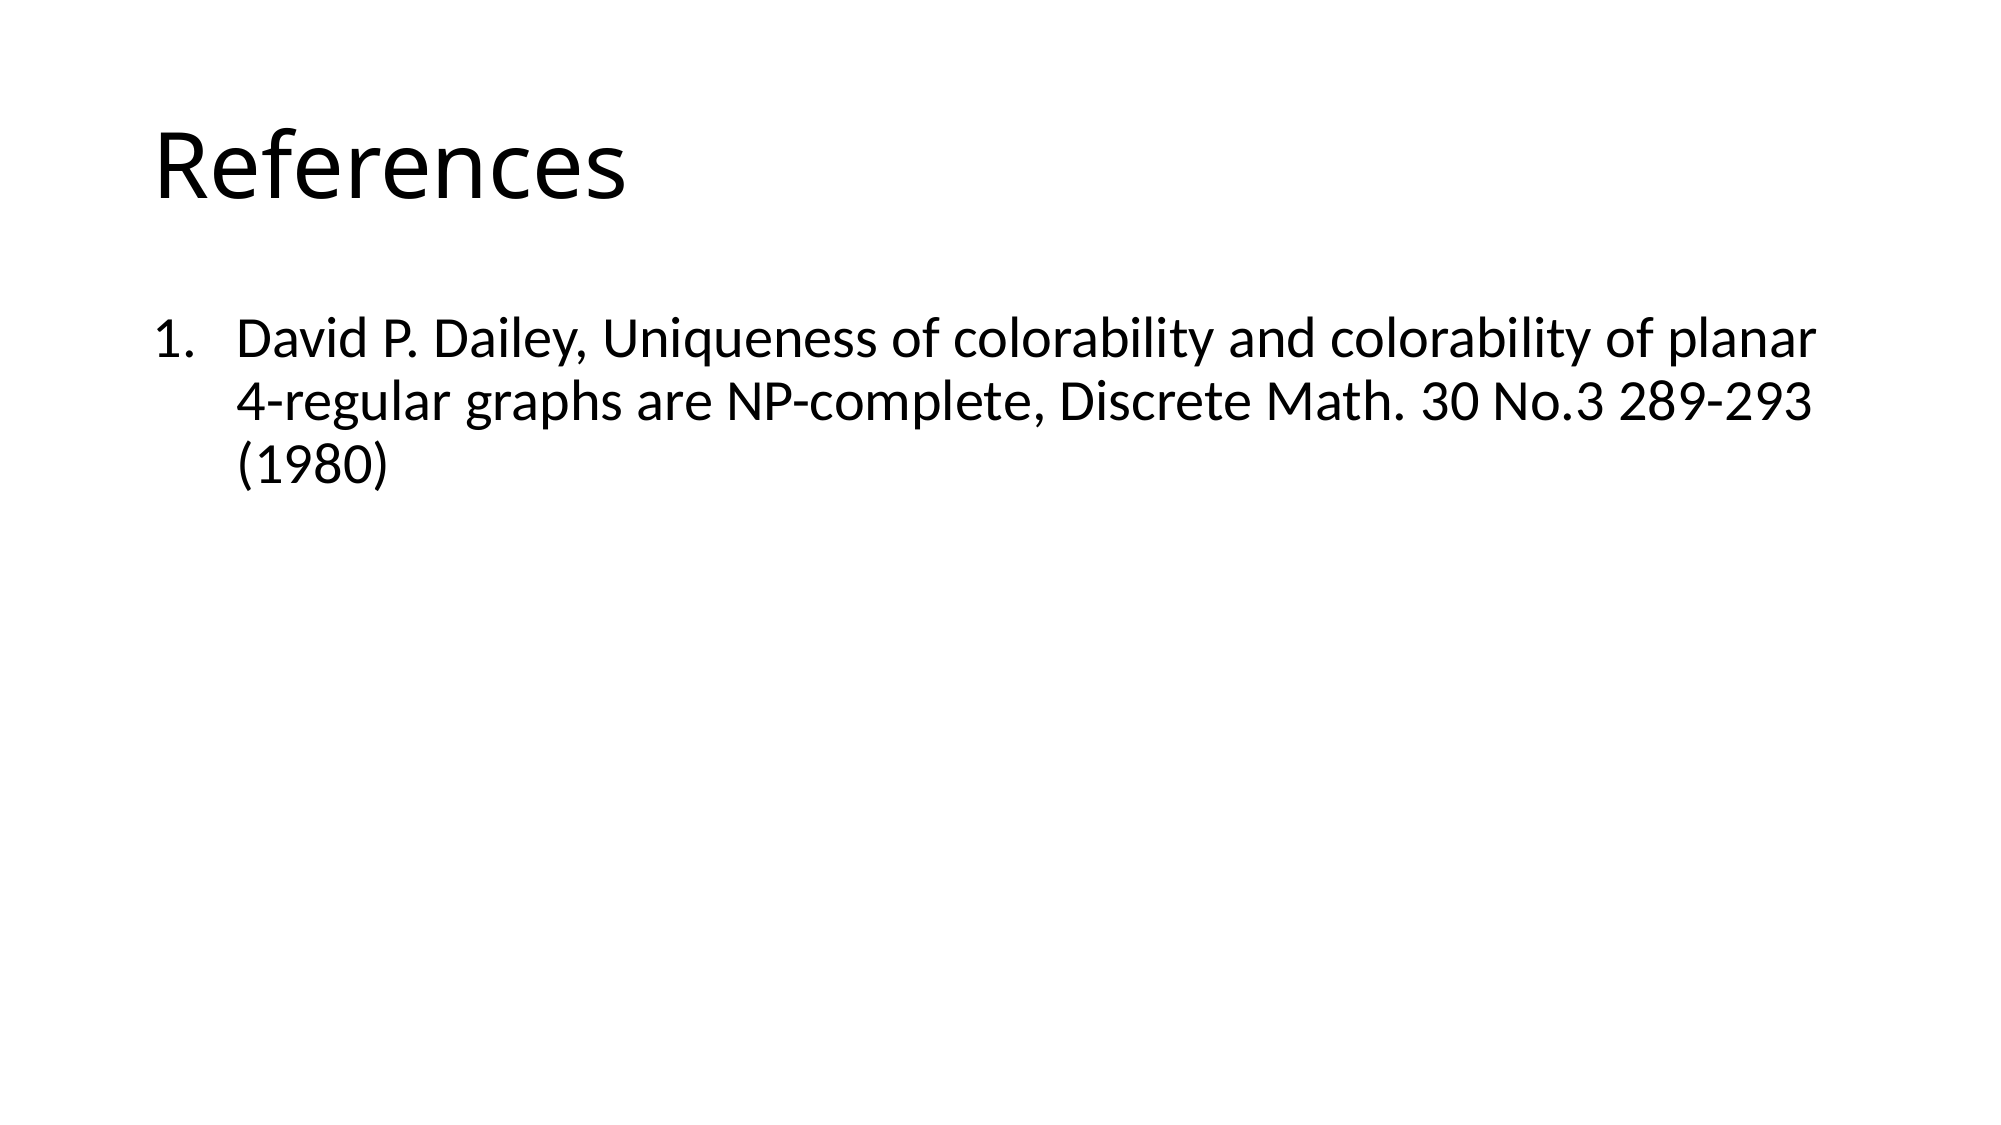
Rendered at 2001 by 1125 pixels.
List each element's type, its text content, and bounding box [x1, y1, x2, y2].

list David P. Dailey, Uniqueness of colorability and colorability of planar 4-regular graphs are NP-complete, Discrete Math. 30 No.3 289-293 (1980) [137, 299, 1863, 1014]
title References [137, 59, 1863, 278]
